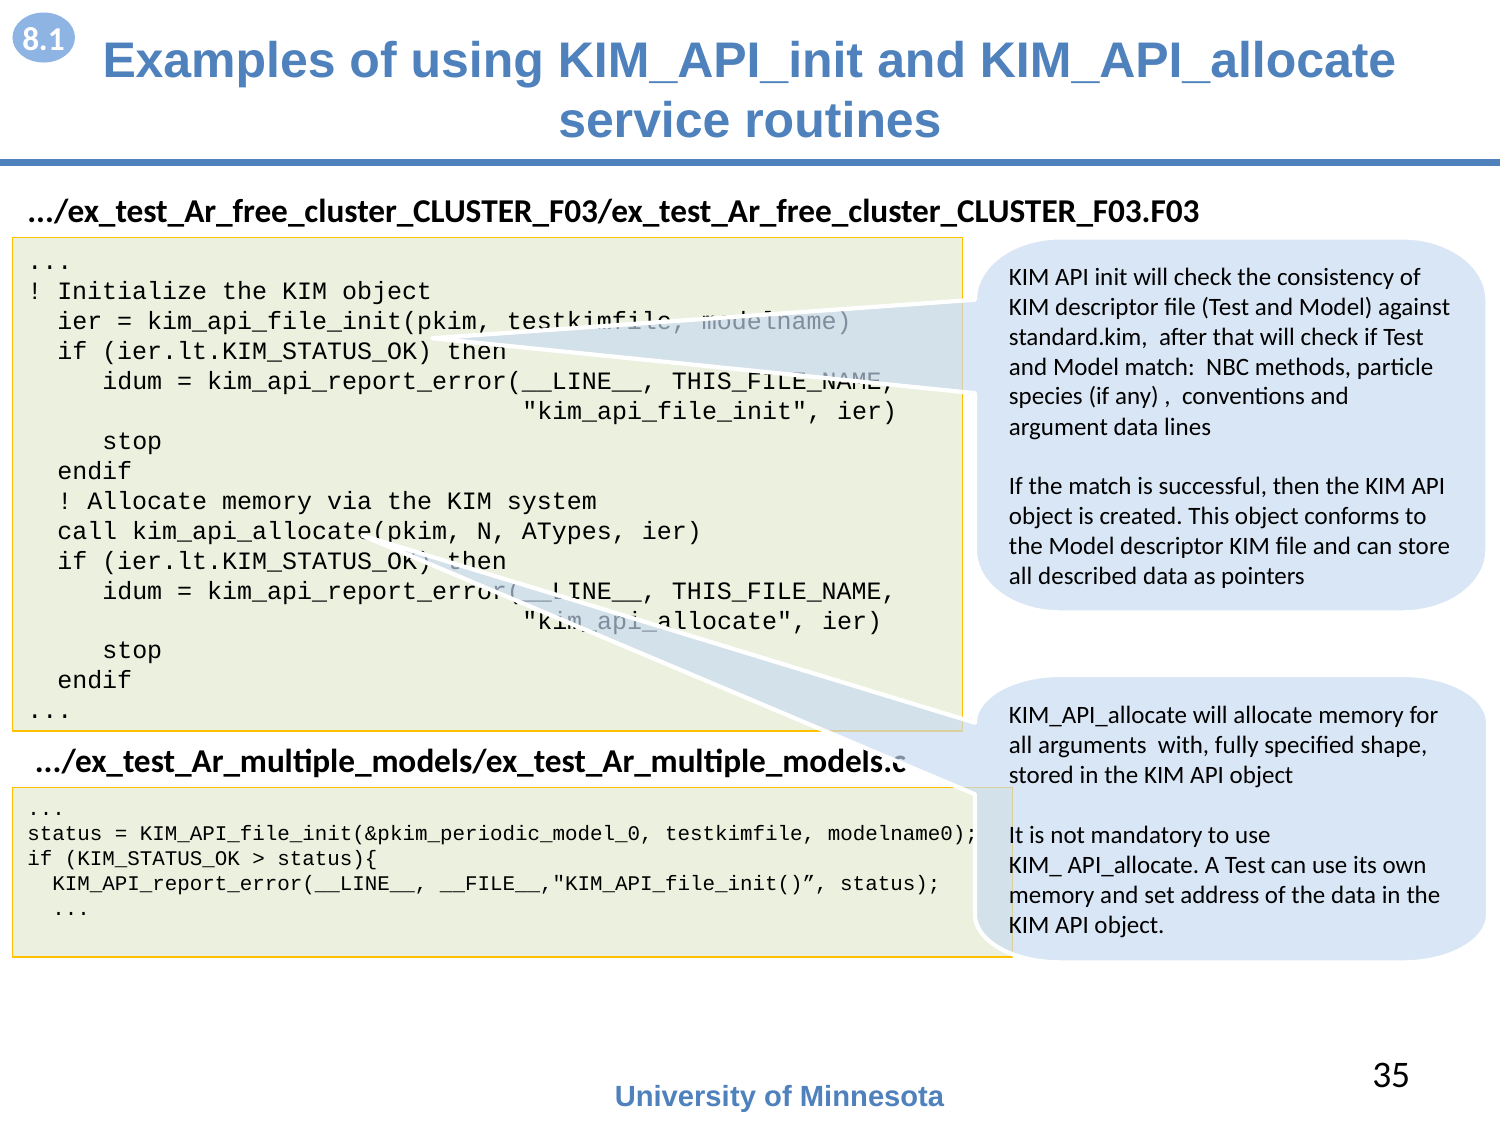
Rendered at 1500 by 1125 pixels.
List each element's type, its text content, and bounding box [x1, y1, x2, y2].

text_box KIM API init will check the consistency of KIM descriptor file (Test and Model) against standard.kim, after that will check if Test and Model match: NBC methods, particle species (if any) , conventions and argument data lines If the match is successful, then the KIM API object is created. This object conforms to the Model descriptor KIM file and can store all described data as pointers [432, 237, 1488, 613]
text_box University of Minnesota [600, 1069, 1000, 1120]
text_box .../ex_test_Ar_free_cluster_CLUSTER_F03/ex_test_Ar_free_cluster_CLUSTER_F03.F03 [12, 181, 1350, 237]
text_box ... ! Initialize the KIM object ier = kim_api_file_init(pkim, testkimfile, modelname) if (ier.lt.KIM_STATUS_OK) then idum = kim_api_report_error(__LINE__, THIS_FILE_NAME, "kim_api_file_init", ier) stop endif ! Allocate memory via the KIM system call kim_api_allocate(pkim, N, ATypes, ier) if (ier.lt.KIM_STATUS_OK) then idum = kim_api_report_error(__LINE__, THIS_FILE_NAME, "kim_api_allocate", ier) stop endif ... [12, 237, 963, 731]
text_box .../ex_test_Ar_multiple_models/ex_test_Ar_multiple_models.c [12, 731, 938, 787]
text_box KIM_API_allocate will allocate memory for all arguments with, fully specified shape, stored in the KIM API object It is not mandatory to use KIM_ API_allocate. A Test can use its own memory and set address of the data in the KIM API object. [362, 535, 1489, 963]
text_box ... status = KIM_API_file_init(&pkim_periodic_model_0, testkimfile, modelname0); if (KIM_STATUS_OK > status){ KIM_API_report_error(__LINE__, __FILE__,"KIM_API_file_init()”, status); ... [12, 787, 1013, 957]
text_box 35 [1074, 1042, 1425, 1103]
title Examples of using KIM_API_init and KIM_API_allocate service routines [74, 37, 1426, 138]
text_box 8.1 [12, 12, 75, 63]
